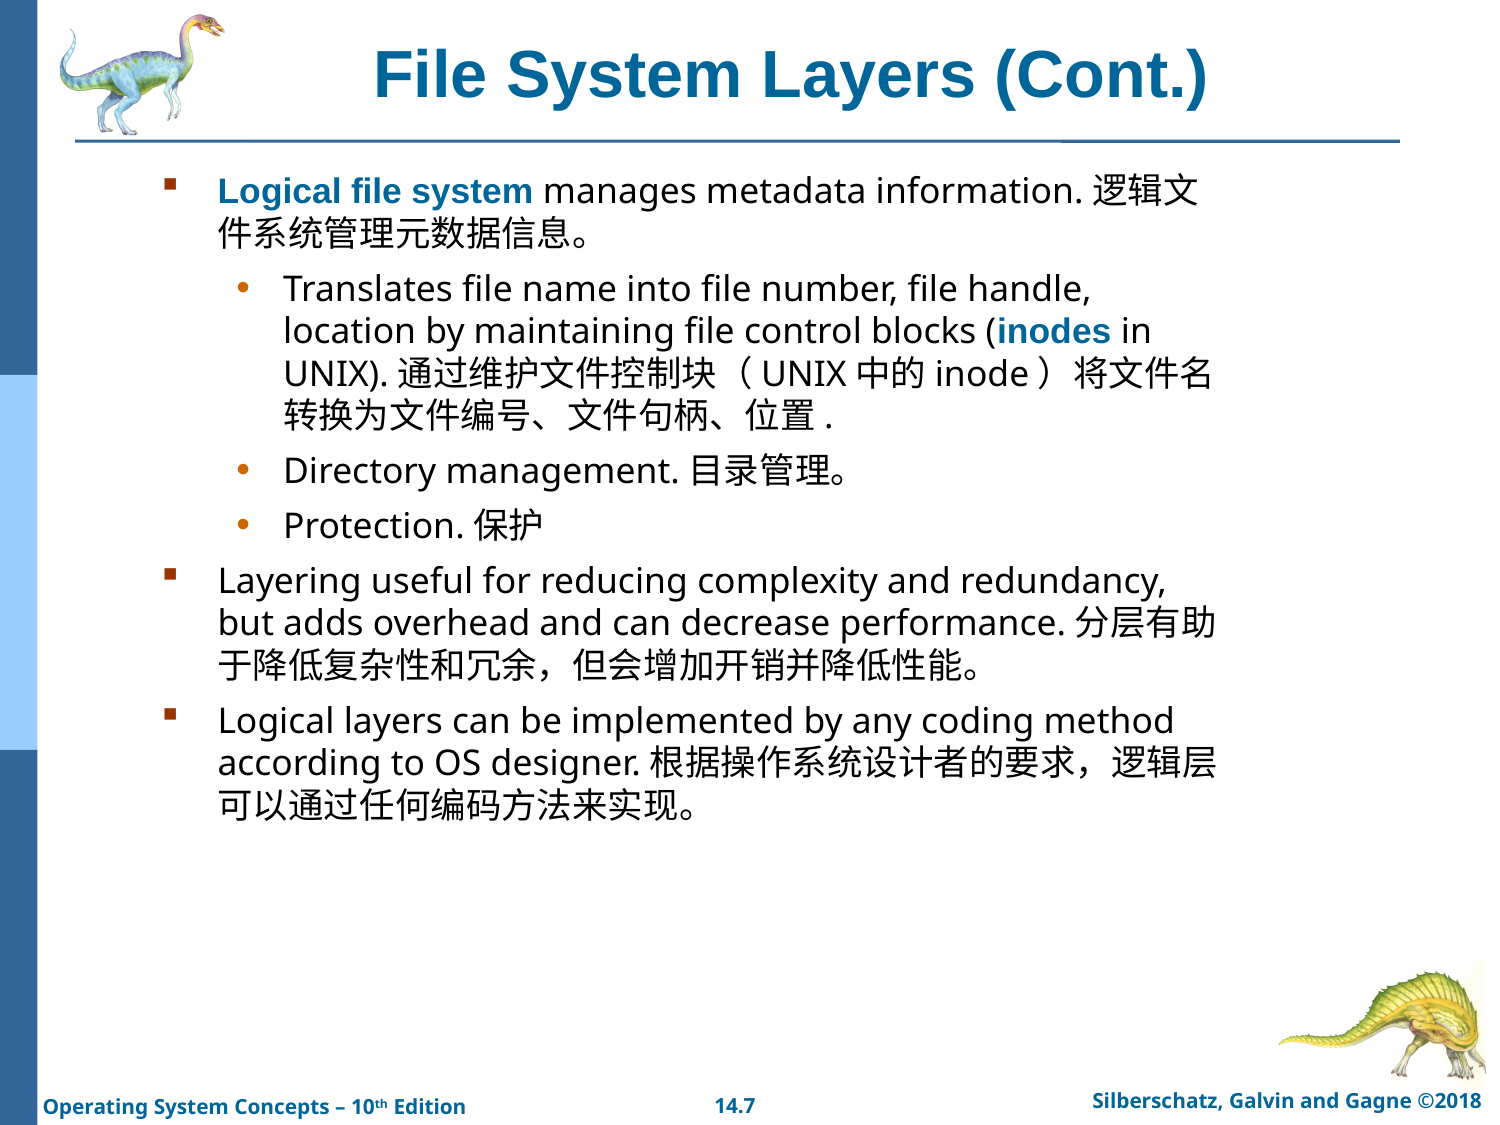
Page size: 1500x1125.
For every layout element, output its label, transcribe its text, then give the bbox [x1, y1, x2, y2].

picture [1275, 959, 1486, 1090]
picture [46, 0, 243, 149]
title File System Layers (Cont.) [116, 23, 1467, 119]
list Logical file system manages metadata information.逻辑文件系统管理元数据信息。 Translates file name into file number, file handle, location by maintaining file control blocks (inodes in UNIX).通过维护文件控制块（UNIX中的inode）将文件名转换为文件编号、文件句柄、位置. Directory management.目录管理。 Protection.保护 Layering useful for reducing complexity and redundancy, but adds overhead and can decrease performance.分层有助于降低复杂性和冗余，但会增加开销并降低性能。 Logical layers can be implemented by any coding method according to OS designer.根据操作系统设计者的要求，逻辑层可以通过任何编码方法来实现。 [146, 160, 1239, 982]
